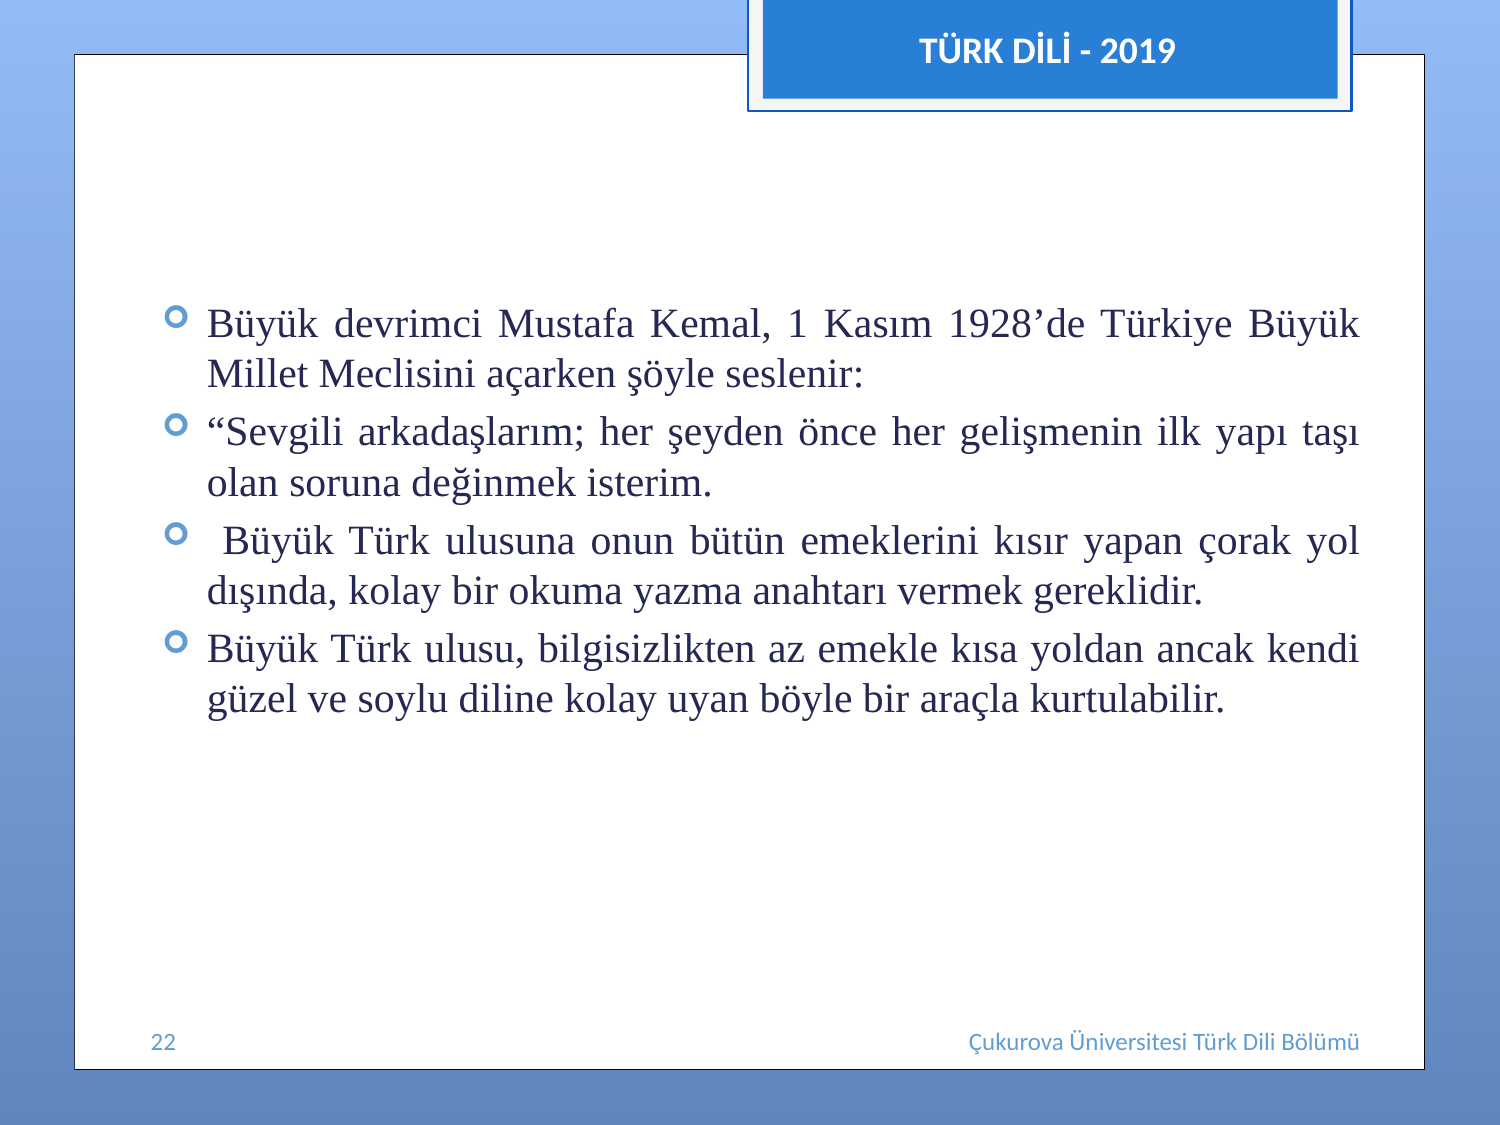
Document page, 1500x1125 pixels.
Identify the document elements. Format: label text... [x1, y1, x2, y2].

slide_number TÜRK DİLİ - 2019 [761, 18, 1334, 79]
list Büyük devrimci Mustafa Kemal, 1 Kasım 1928’de Türkiye Büyük Millet Meclisini açarken şöyle seslenir: “Sevgili arkadaşlarım; her şeyden önce her gelişmenin ilk yapı taşı olan soruna değinmek isterim. Büyük Türk ulusuna onun bütün emeklerini kısır yapan çorak yol dışında, kolay bir okuma yazma anahtarı vermek gereklidir. Büyük Türk ulusu, bilgisizlikten az emekle kısa yoldan ancak kendi güzel ve soylu diline kolay uyan böyle bir araçla kurtulabilir. [135, 220, 1376, 1010]
slide_number 22 [135, 1010, 355, 1071]
footer Çukurova Üniversitesi Türk Dili Bölümü [355, 1010, 1376, 1071]
